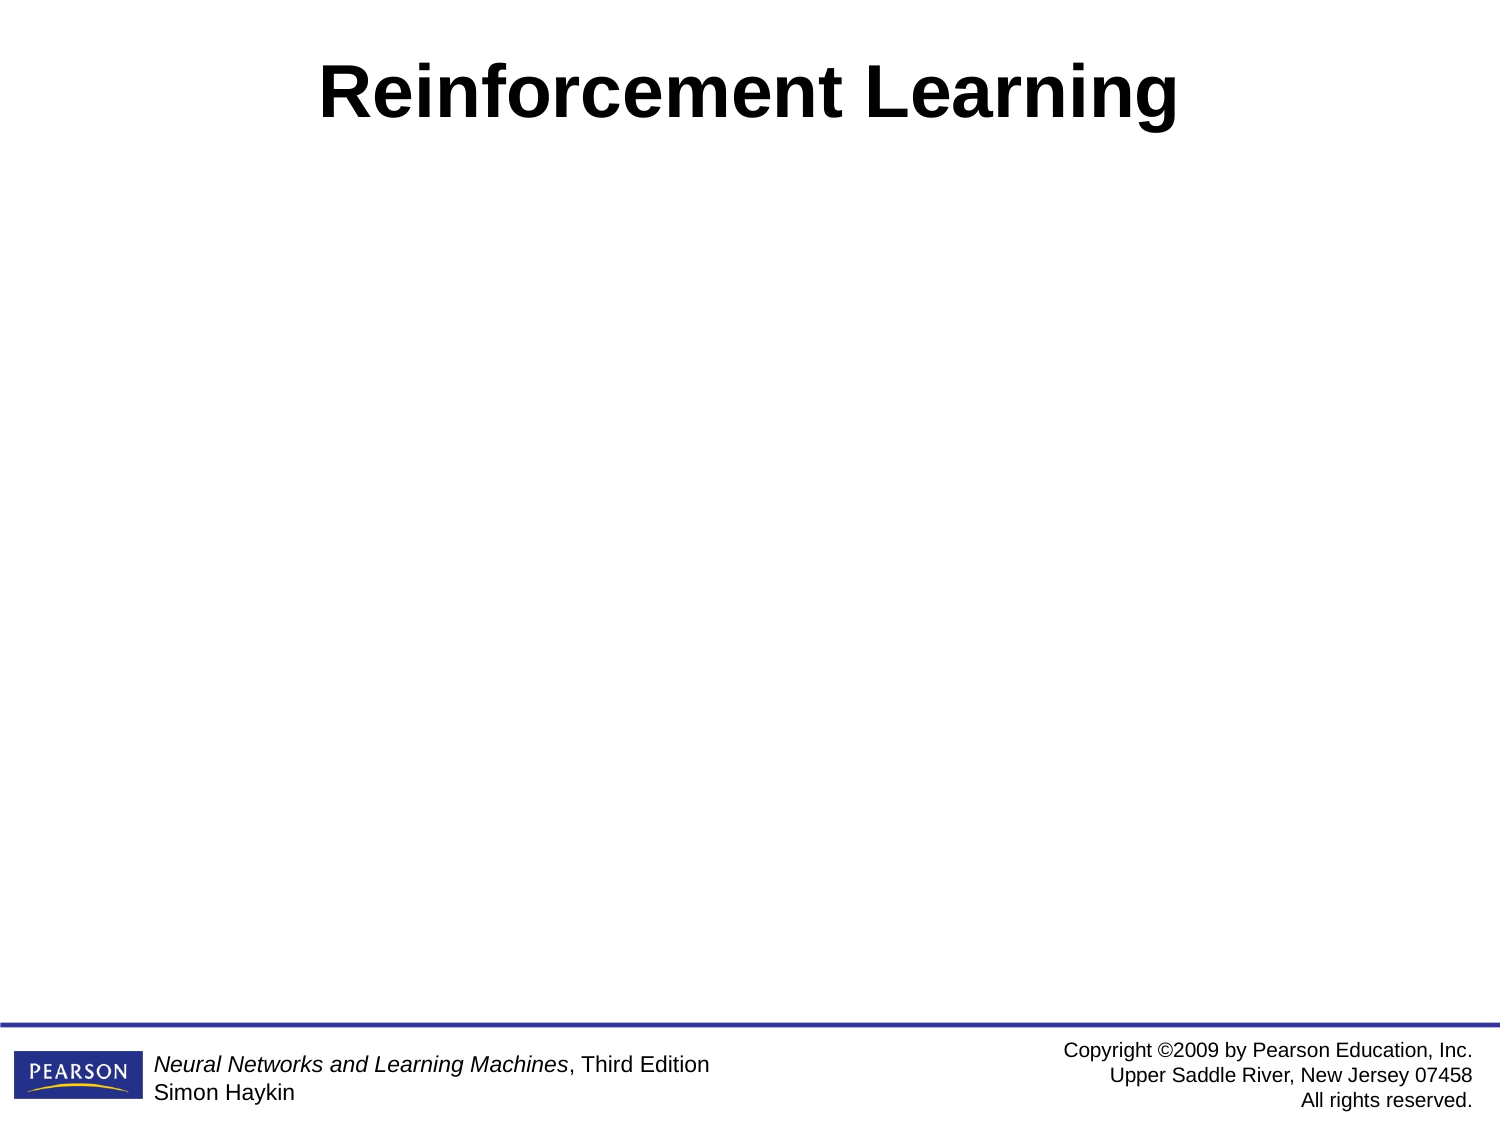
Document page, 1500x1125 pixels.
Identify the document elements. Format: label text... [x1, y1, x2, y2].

picture [12, 1049, 144, 1100]
title Reinforcement Learning [75, 50, 1425, 125]
